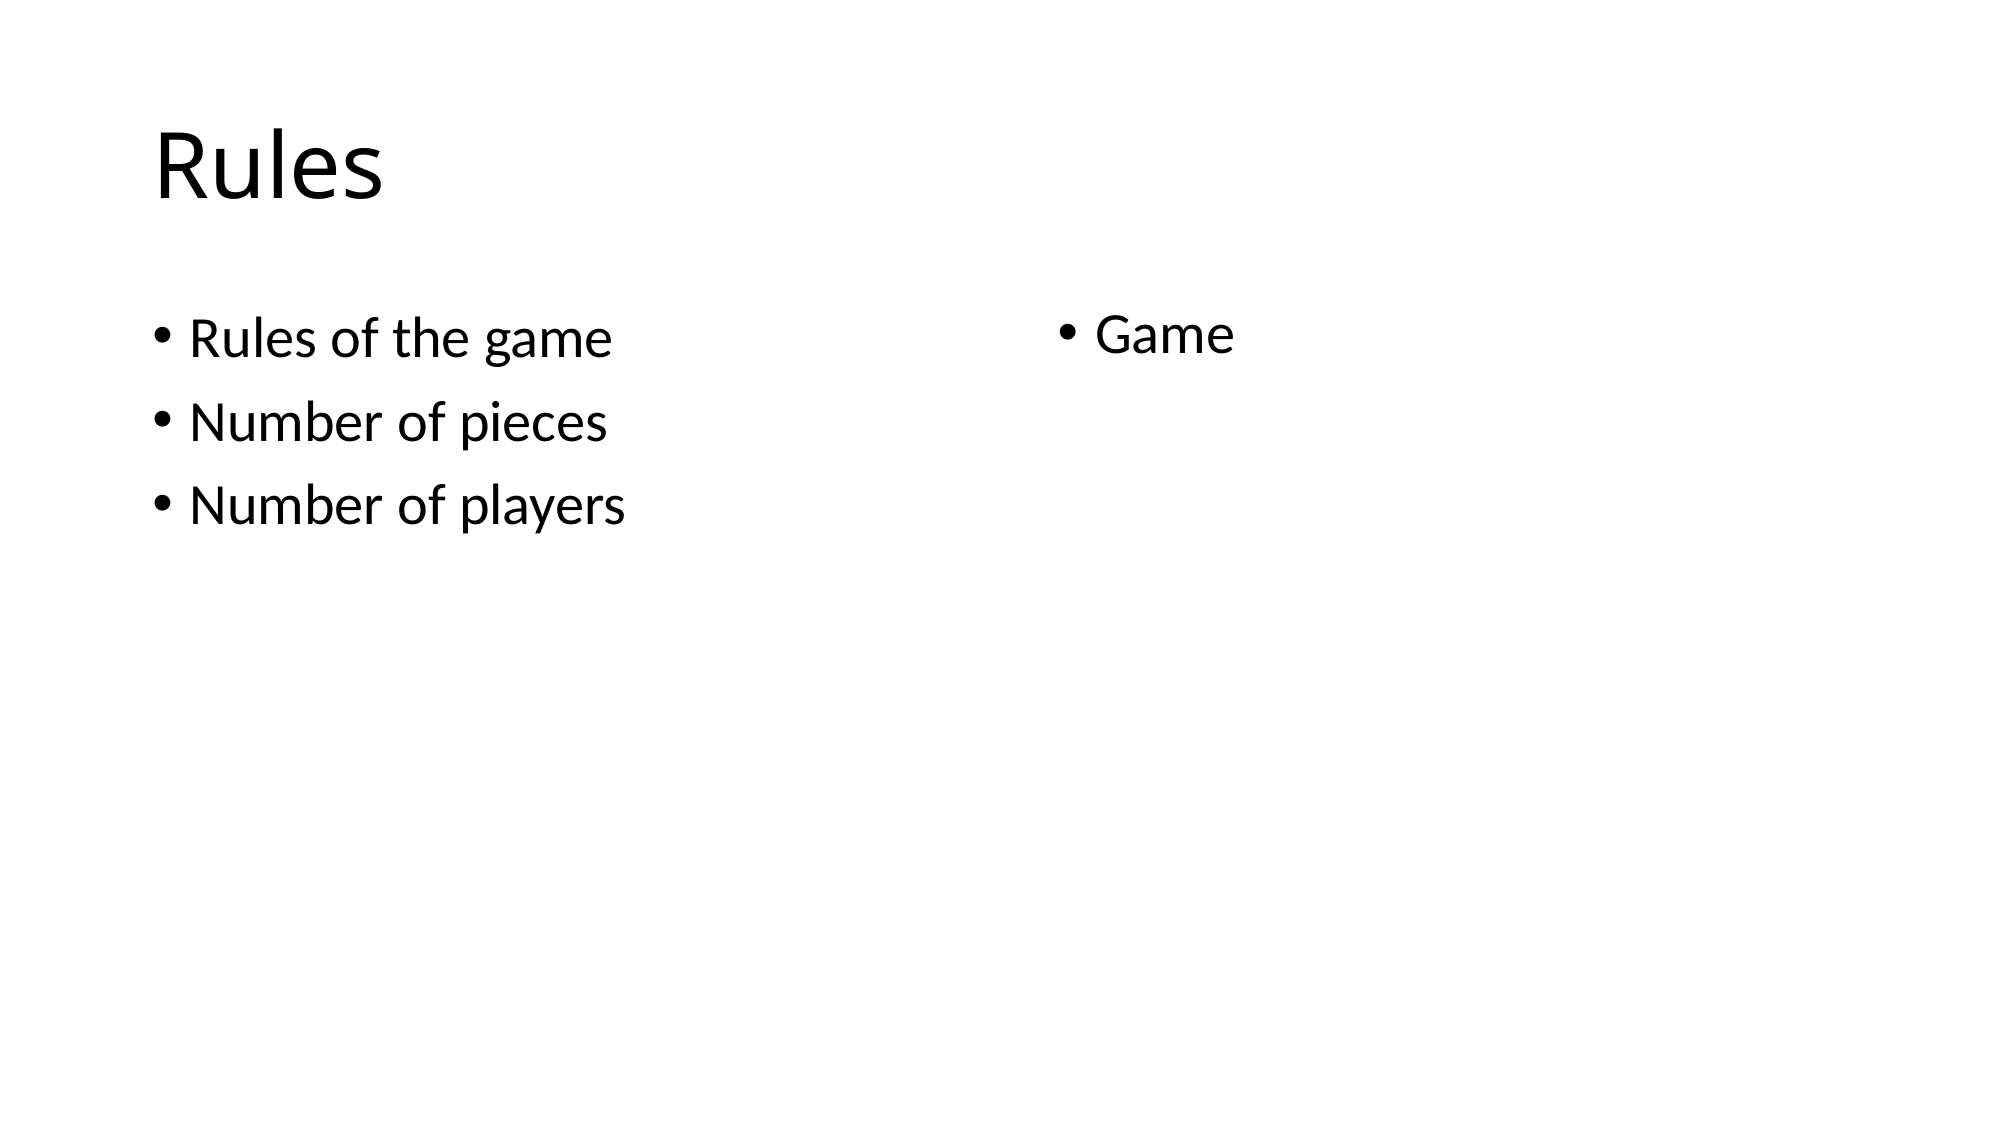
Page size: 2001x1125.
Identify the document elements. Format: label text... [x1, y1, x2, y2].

list Game [1042, 296, 1863, 1010]
list Rules of the game Number of pieces Number of players [137, 299, 958, 1014]
title Rules [137, 59, 1863, 278]
